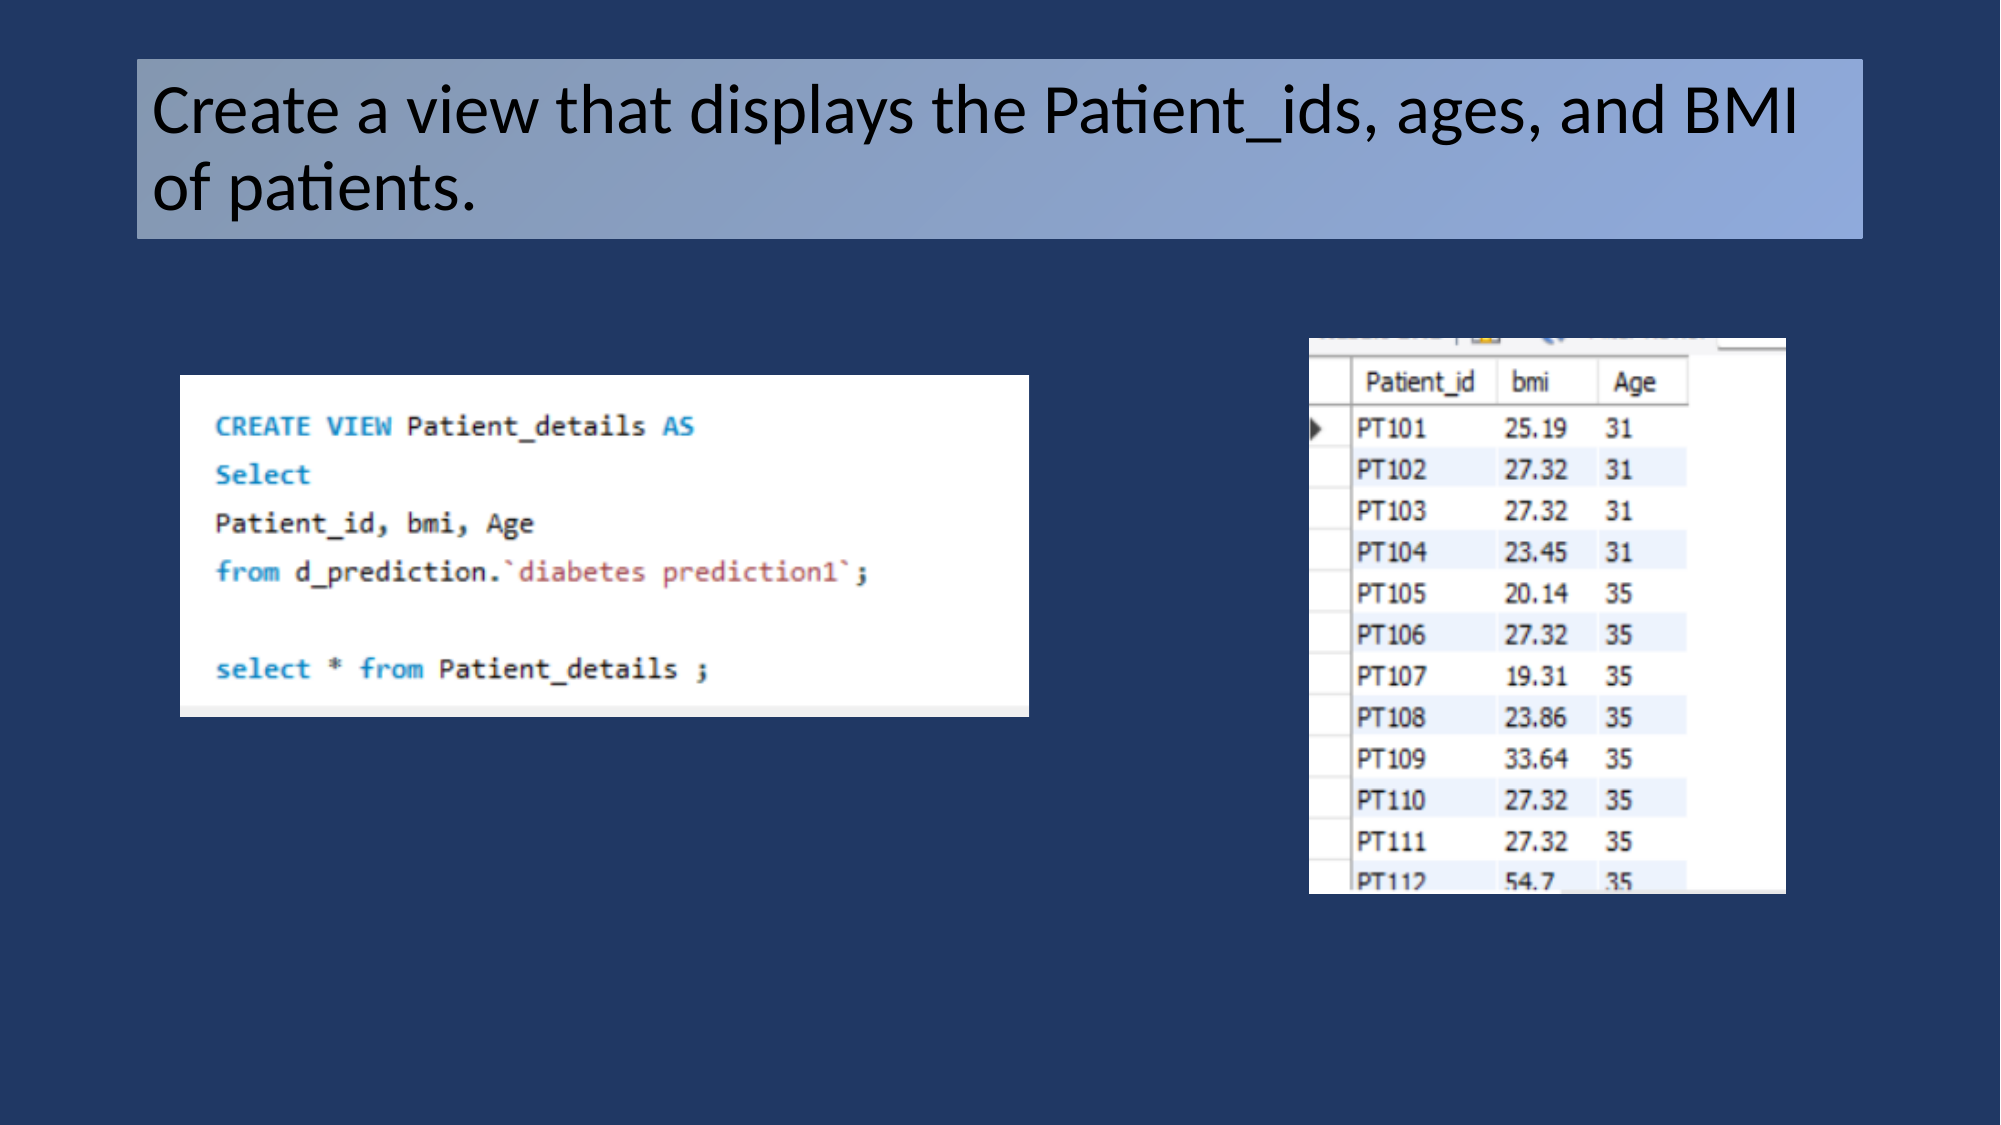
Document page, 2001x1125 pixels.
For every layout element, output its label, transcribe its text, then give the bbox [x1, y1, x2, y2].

picture [1309, 338, 1786, 894]
title Create a view that displays the Patient_ids, ages, and BMI of patients. [137, 59, 1863, 239]
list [180, 375, 1029, 717]
